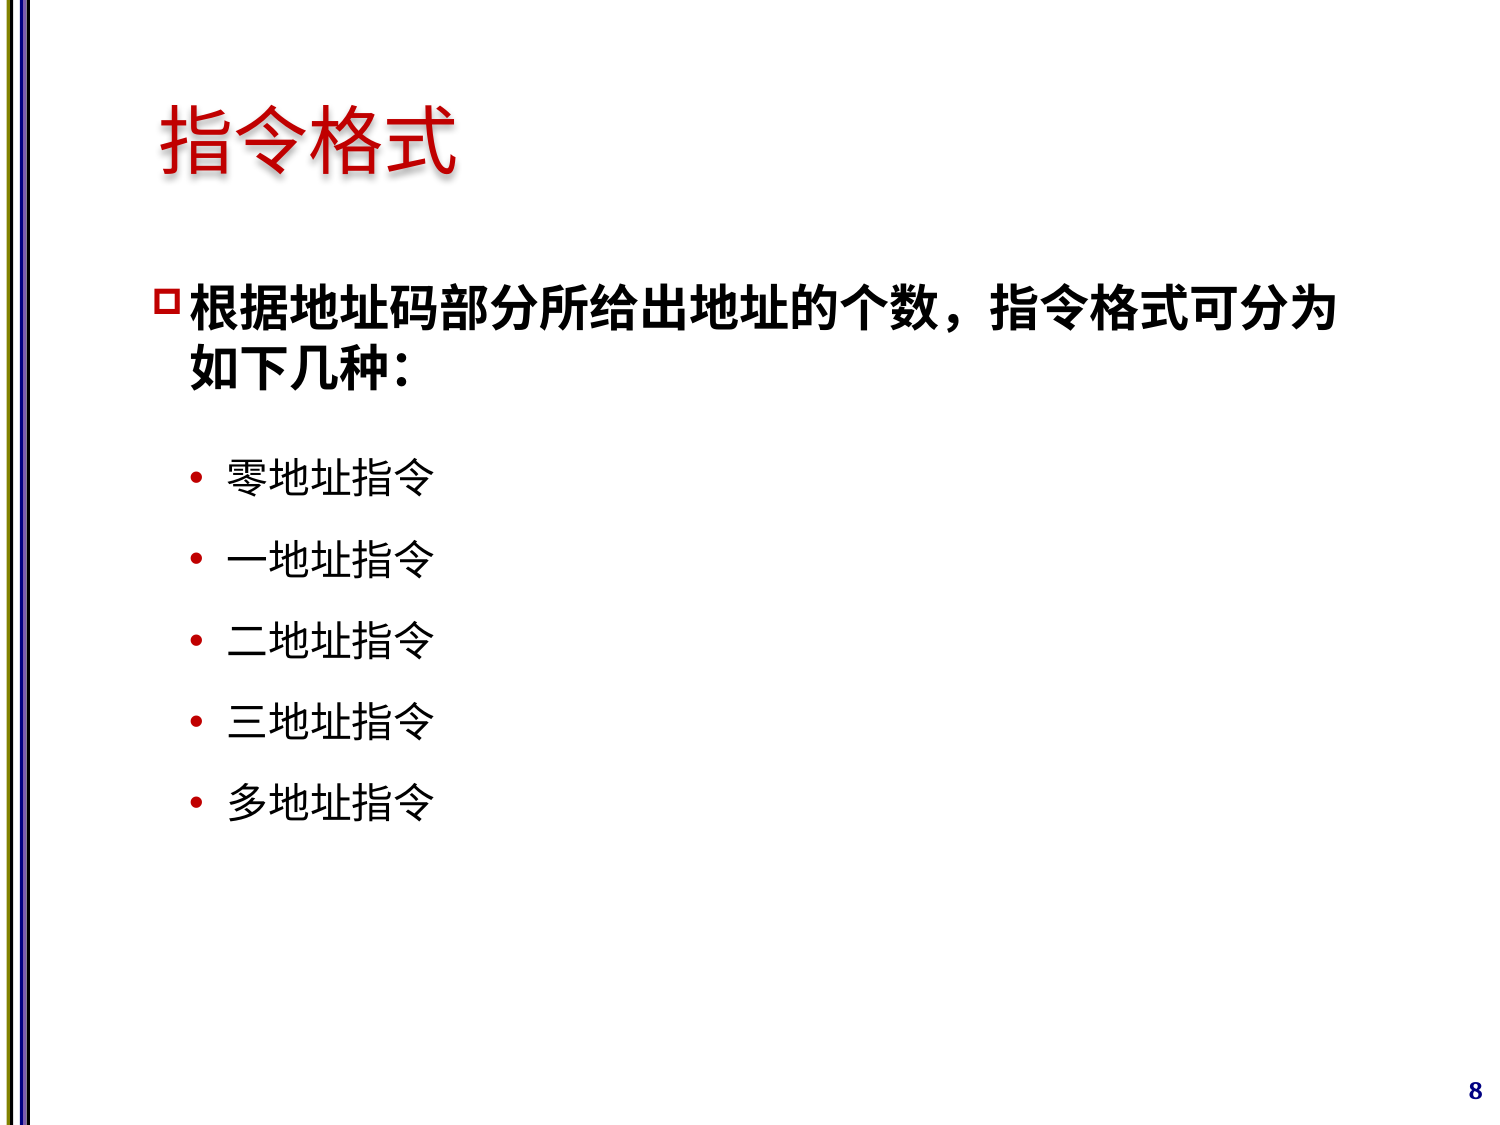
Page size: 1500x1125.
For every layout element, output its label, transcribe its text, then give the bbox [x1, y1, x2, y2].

slide_number 8 [1394, 1066, 1498, 1113]
title 指令格式 [128, 45, 1359, 233]
list 根据地址码部分所给出地址的个数，指令格式可分为如下几种： 零地址指令 一地址指令 二地址指令 三地址指令 多地址指令 [117, 246, 1418, 1020]
